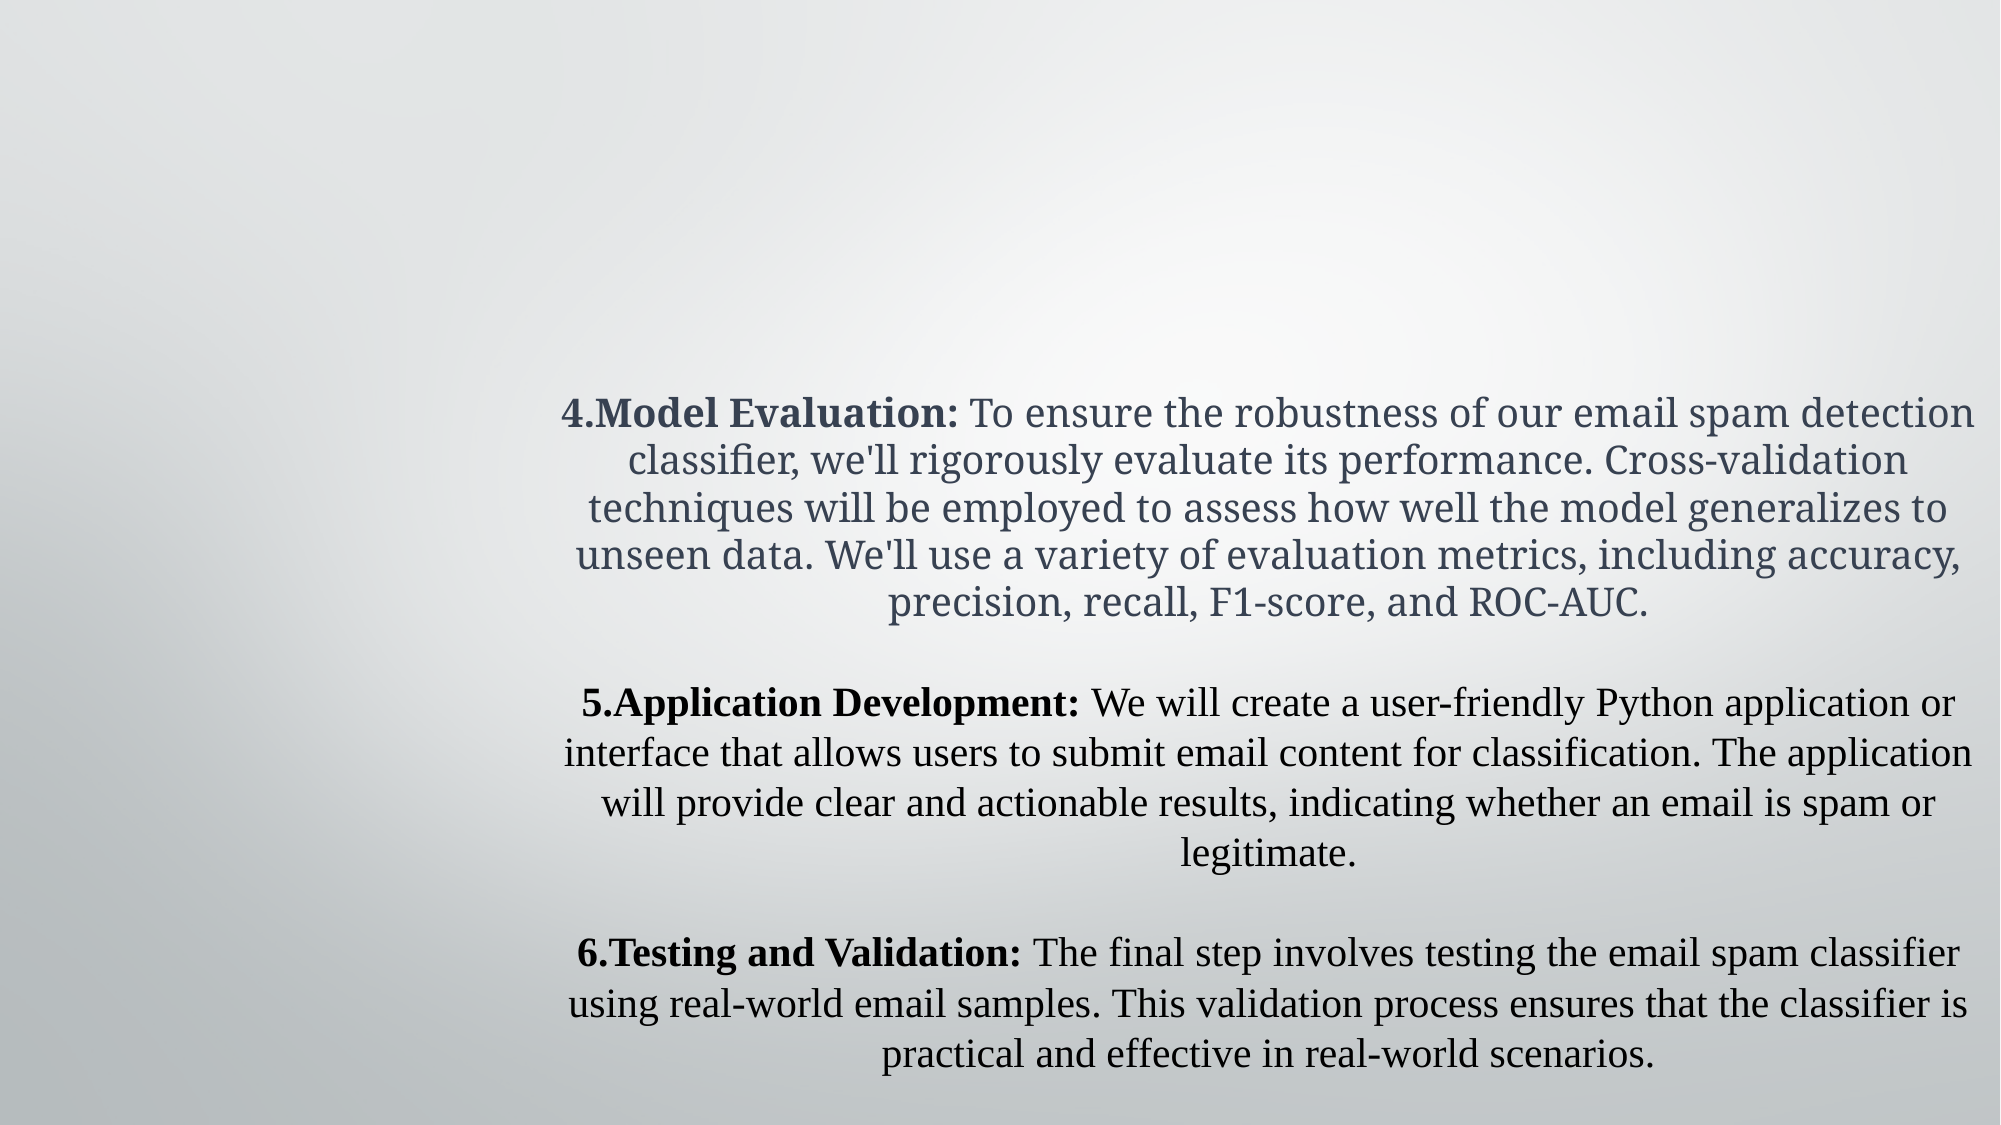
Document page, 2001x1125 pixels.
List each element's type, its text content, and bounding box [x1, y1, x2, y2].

title 4.Model Evaluation: To ensure the robustness of our email spam detection classifier, we'll rigorously evaluate its performance. Cross-validation techniques will be employed to assess how well the model generalizes to unseen data. We'll use a variety of evaluation metrics, including accuracy, precision, recall, F1-score, and ROC-AUC. 5.Application Development: We will create a user-friendly Python application or interface that allows users to submit email content for classification. The application will provide clear and actionable results, indicating whether an email is spam or legitimate. 6.Testing and Validation: The final step involves testing the email spam classifier using real-world email samples. This validation process ensures that the classifier is practical and effective in real-world scenarios. [537, 155, 2000, 1125]
